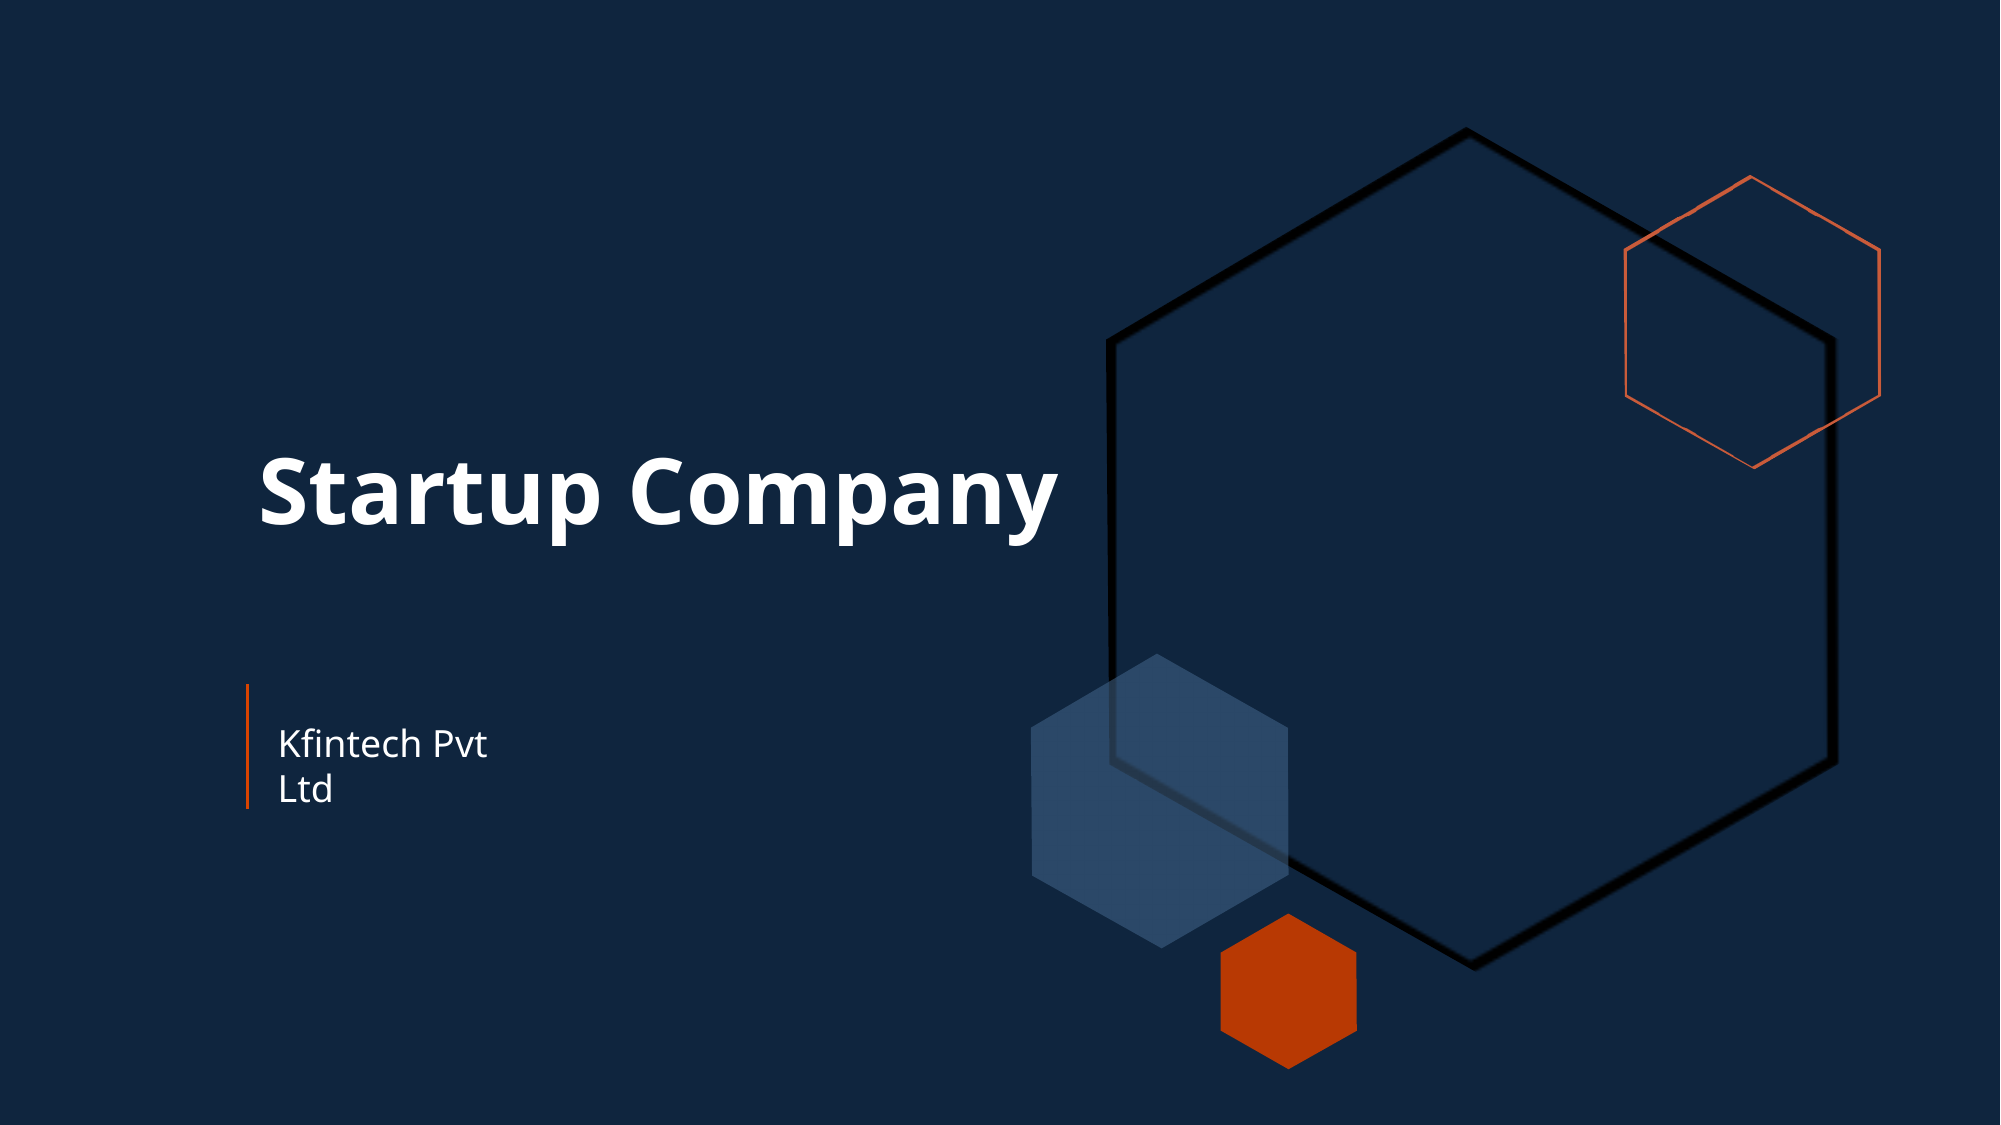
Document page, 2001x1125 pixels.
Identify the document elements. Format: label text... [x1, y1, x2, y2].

list Kfintech Pvt Ltd [262, 712, 557, 838]
title Startup Company [243, 325, 1105, 664]
picture [1030, 126, 1882, 974]
